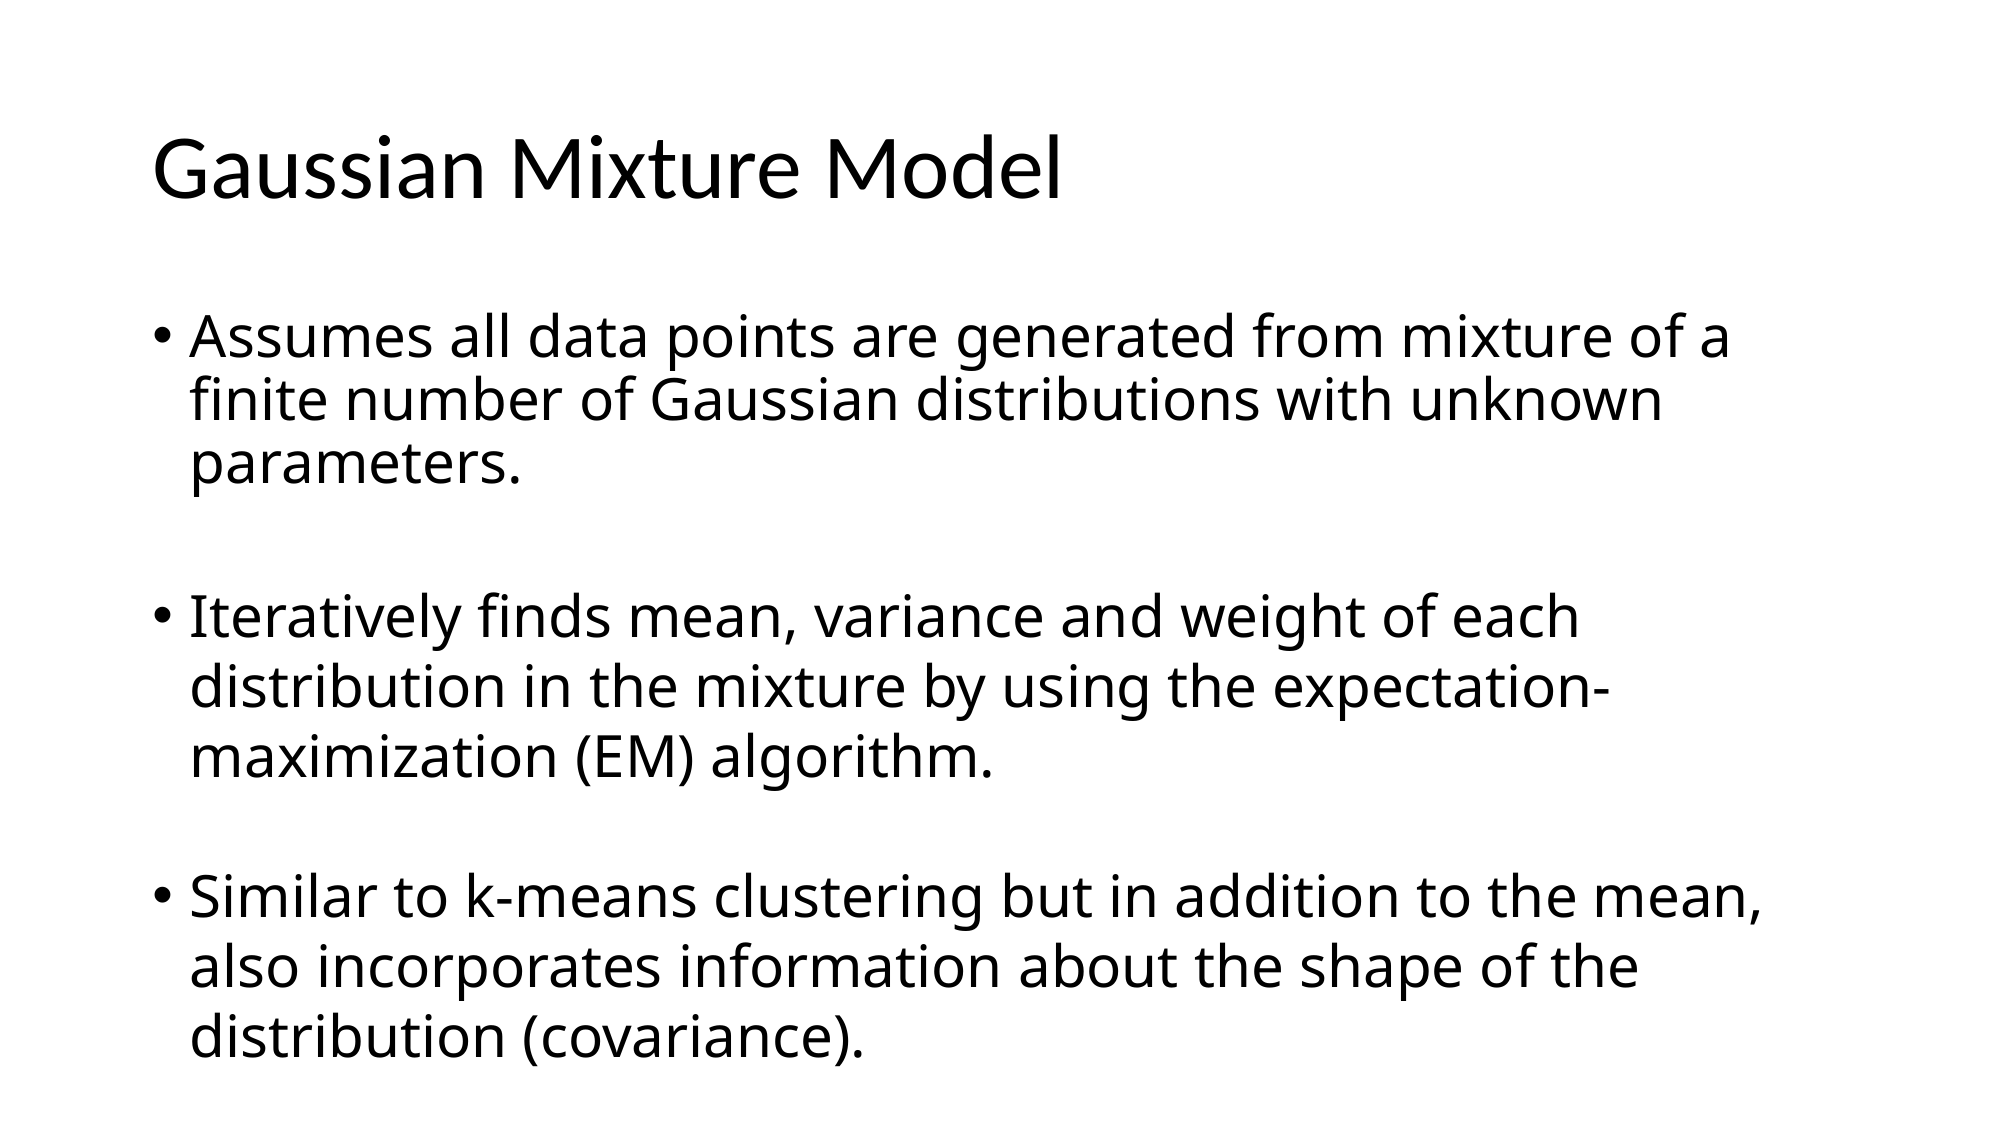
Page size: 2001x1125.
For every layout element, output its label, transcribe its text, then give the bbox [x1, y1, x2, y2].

list Assumes all data points are generated from mixture of a finite number of Gaussian distributions with unknown parameters. Iteratively finds mean, variance and weight of each distribution in the mixture by using the expectation-maximization (EM) algorithm. Similar to k-means clustering but in addition to the mean, also incorporates information about the shape of the distribution (covariance). [137, 299, 1863, 1014]
title Gaussian Mixture Model [137, 59, 1863, 278]
